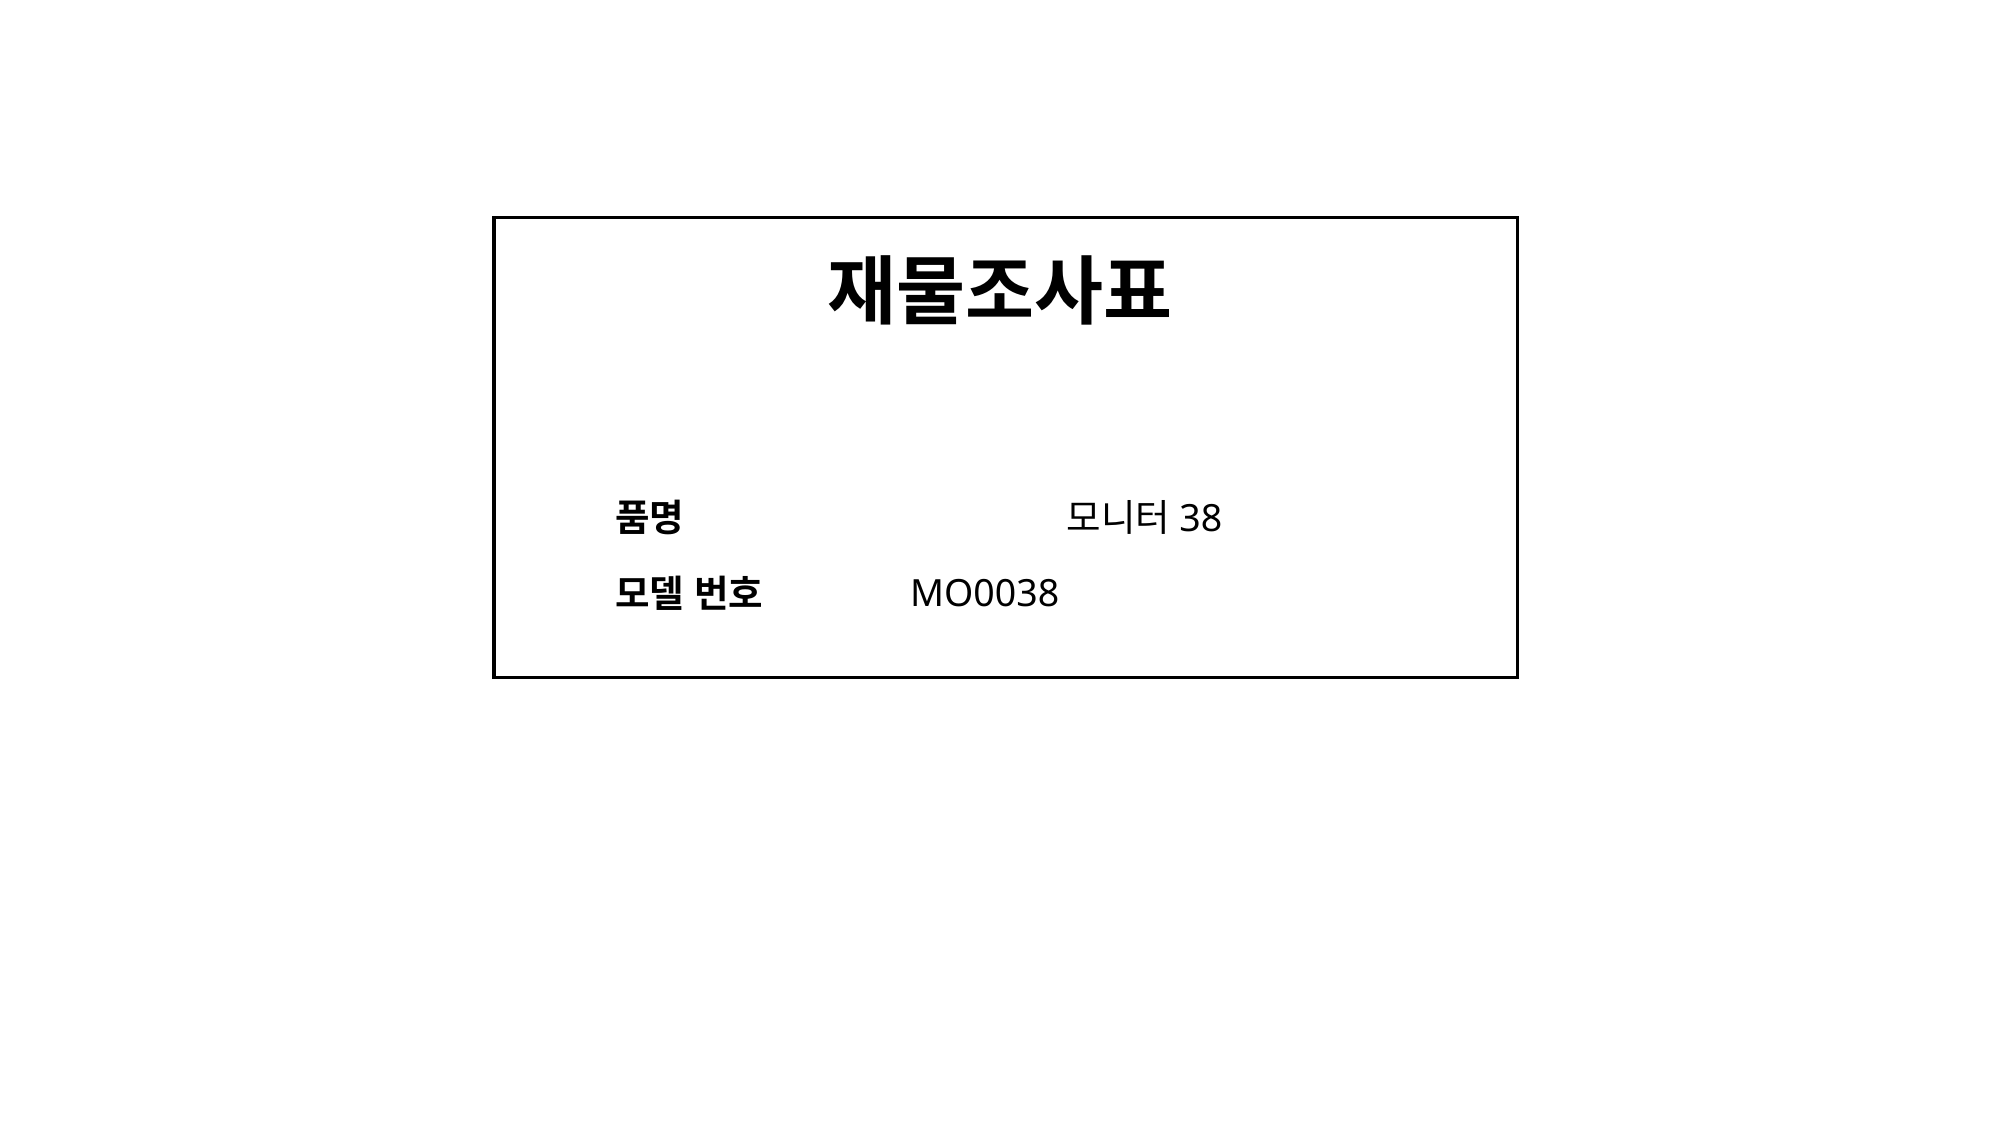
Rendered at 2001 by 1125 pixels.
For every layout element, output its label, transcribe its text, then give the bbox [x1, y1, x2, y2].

text_box MO0038 [895, 561, 1394, 622]
text_box [492, 216, 1519, 679]
text_box 재물조사표 [812, 235, 1188, 341]
text_box 모니터38 [1052, 486, 1238, 547]
text_box 품명 [600, 486, 820, 547]
text_box 모델 번호 [600, 562, 820, 623]
